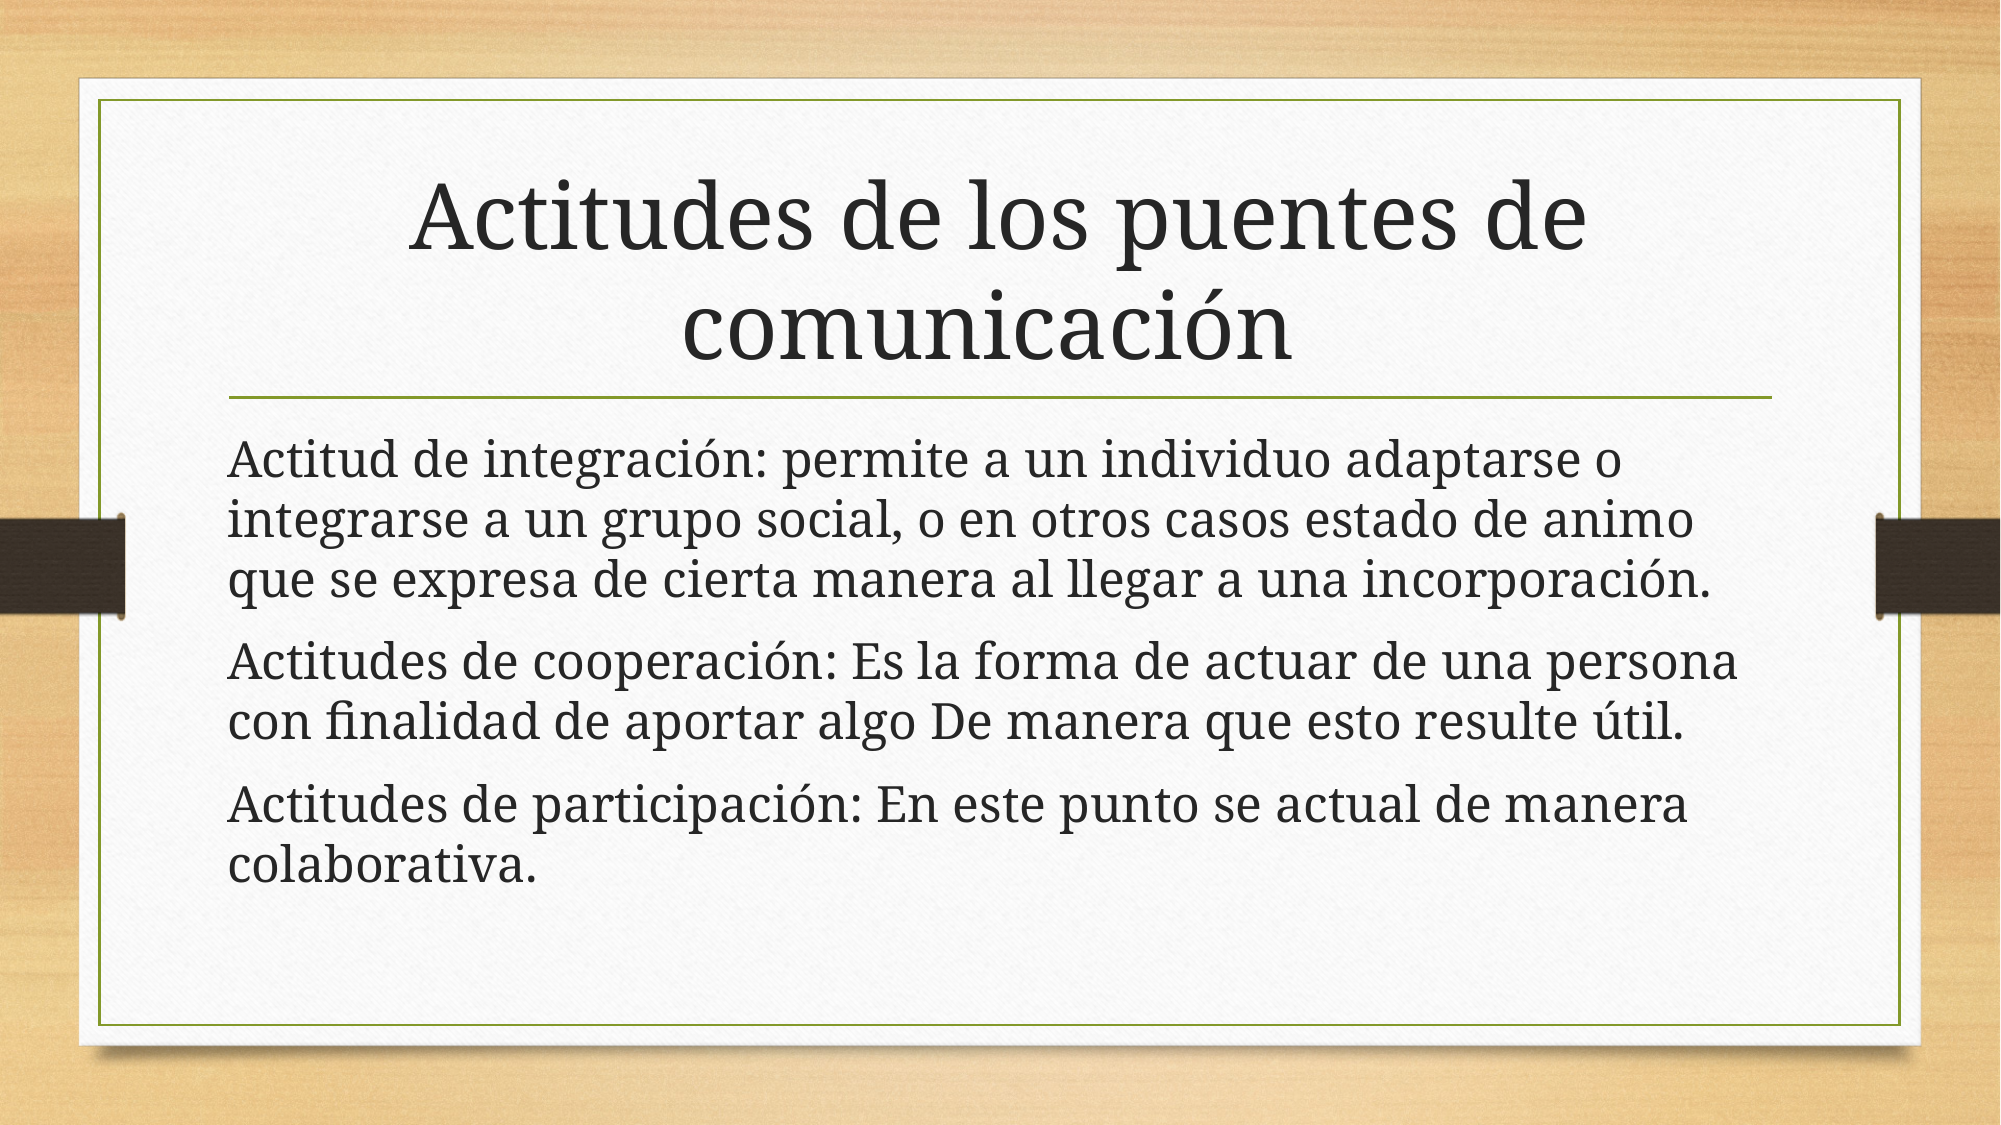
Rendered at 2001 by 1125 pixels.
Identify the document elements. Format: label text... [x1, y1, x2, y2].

title Actitudes de los puentes de comunicación [212, 161, 1788, 375]
picture [0, 0, 2001, 1125]
list Actitud de integración: permite a un individuo adaptarse o integrarse a un grupo social, o en otros casos estado de animo que se expresa de cierta manera al llegar a una incorporación. Actitudes de cooperación: Es la forma de actuar de una persona con finalidad de aportar algo De manera que esto resulte útil. Actitudes de participación: En este punto se actual de manera colaborativa. [212, 419, 1788, 964]
